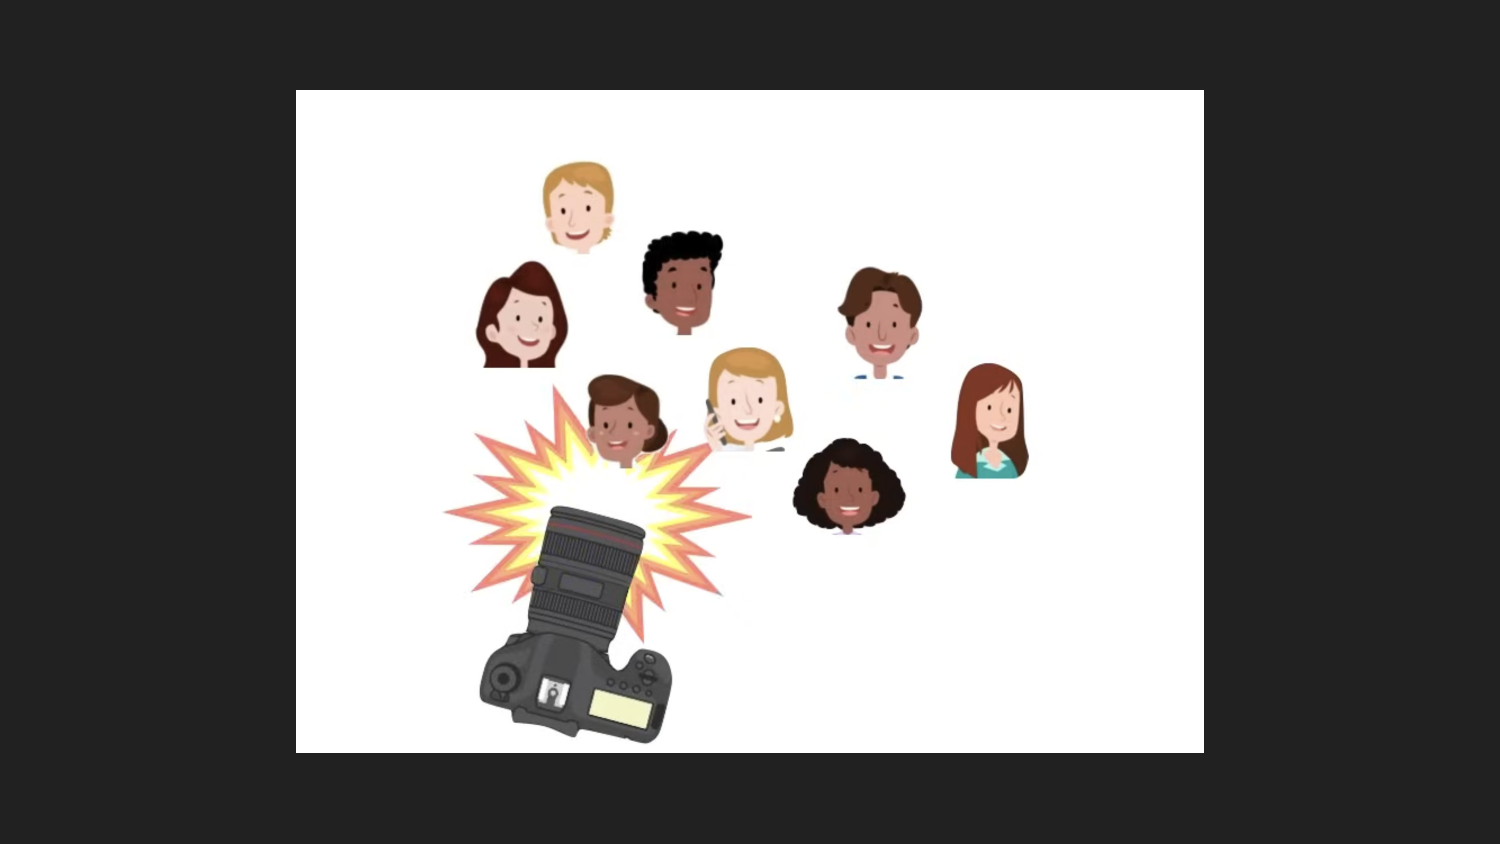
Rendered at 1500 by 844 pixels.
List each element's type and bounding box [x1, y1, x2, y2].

picture [295, 90, 1204, 753]
